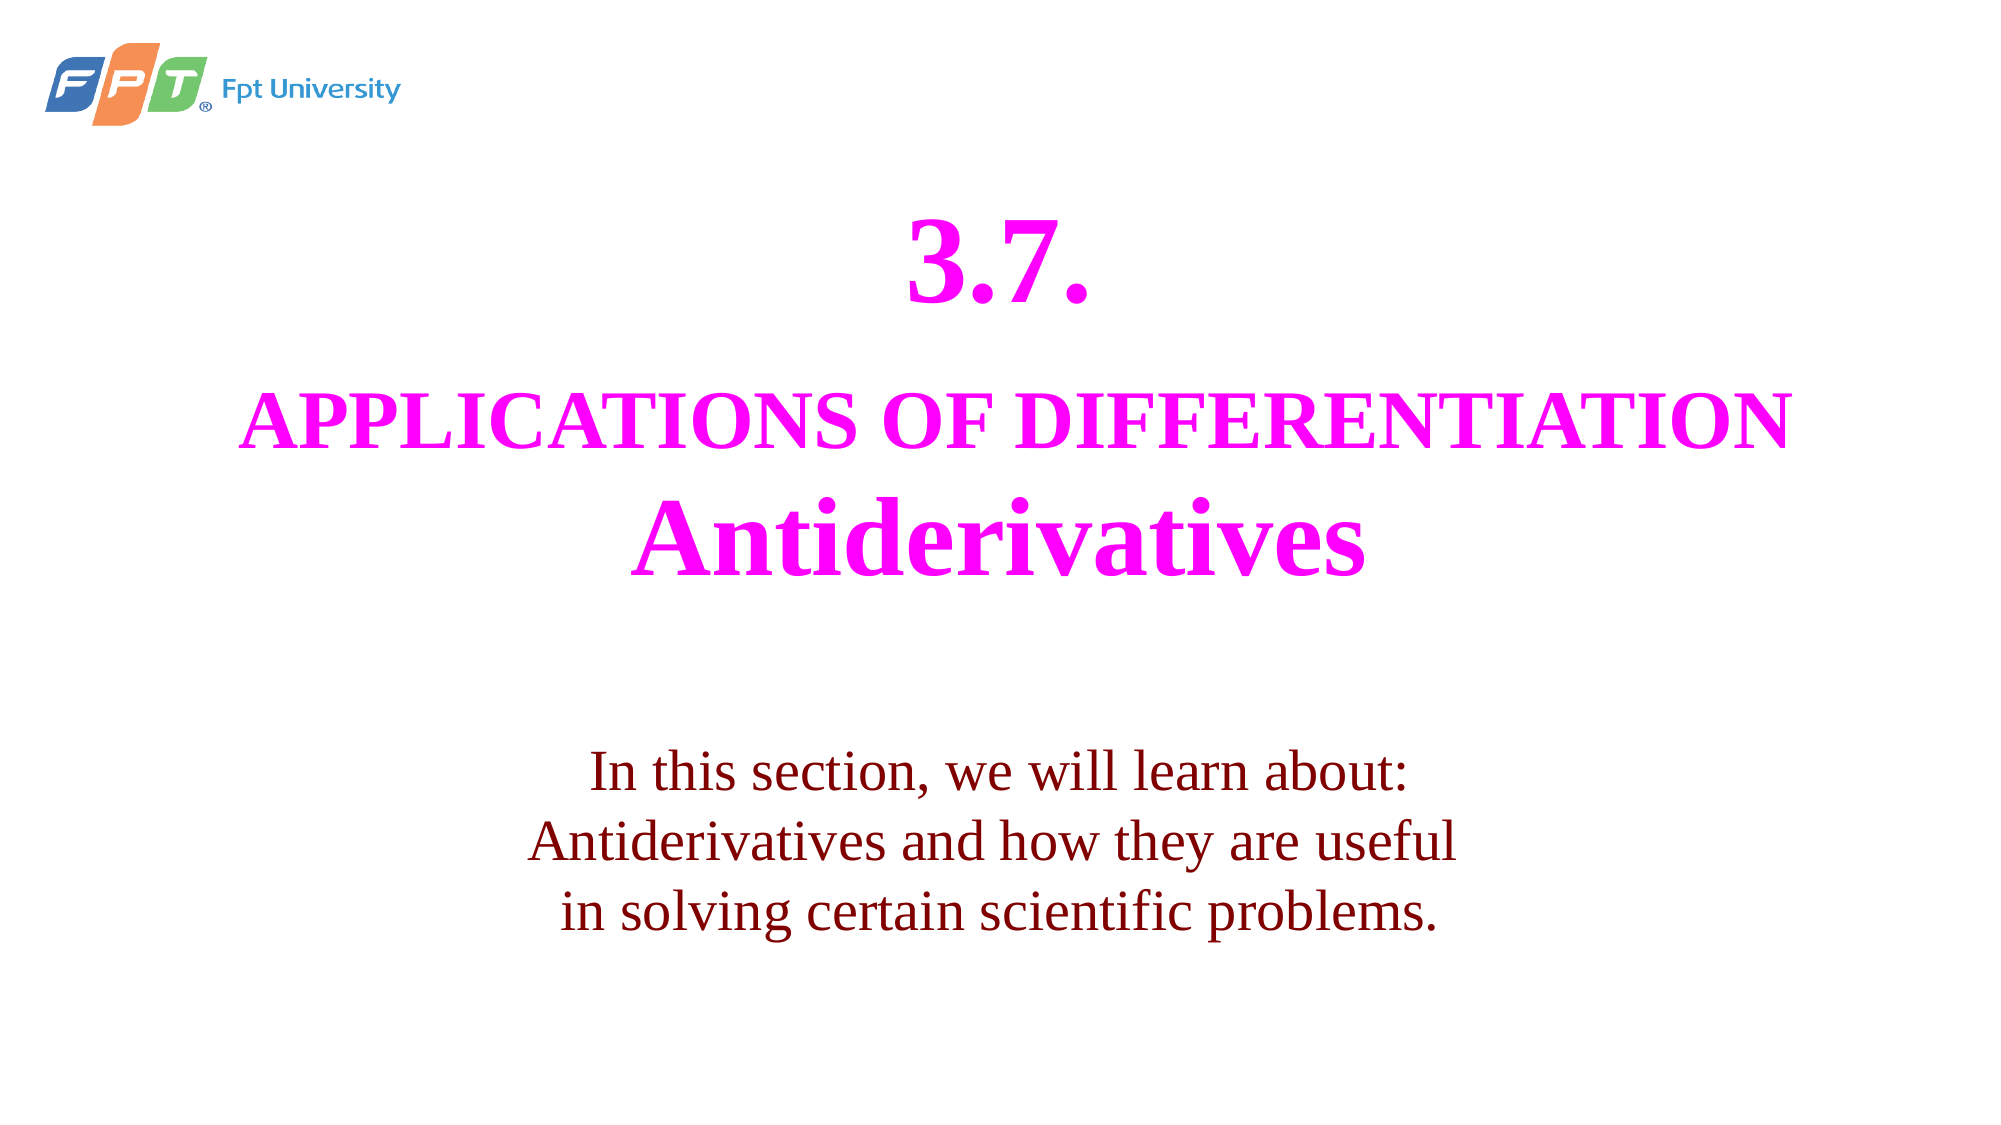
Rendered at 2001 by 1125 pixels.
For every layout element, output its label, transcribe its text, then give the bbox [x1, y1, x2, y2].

title INCREASING / DECREASING TEST (I/D TEST) [0, 0, 434, 162]
title 3.7. APPLICATIONS OF DIFFERENTIATION Antiderivatives [175, 49, 1822, 745]
text_box In this section, we will learn about: Antiderivatives and how they are useful in solving certain scientific problems. [486, 725, 1514, 950]
